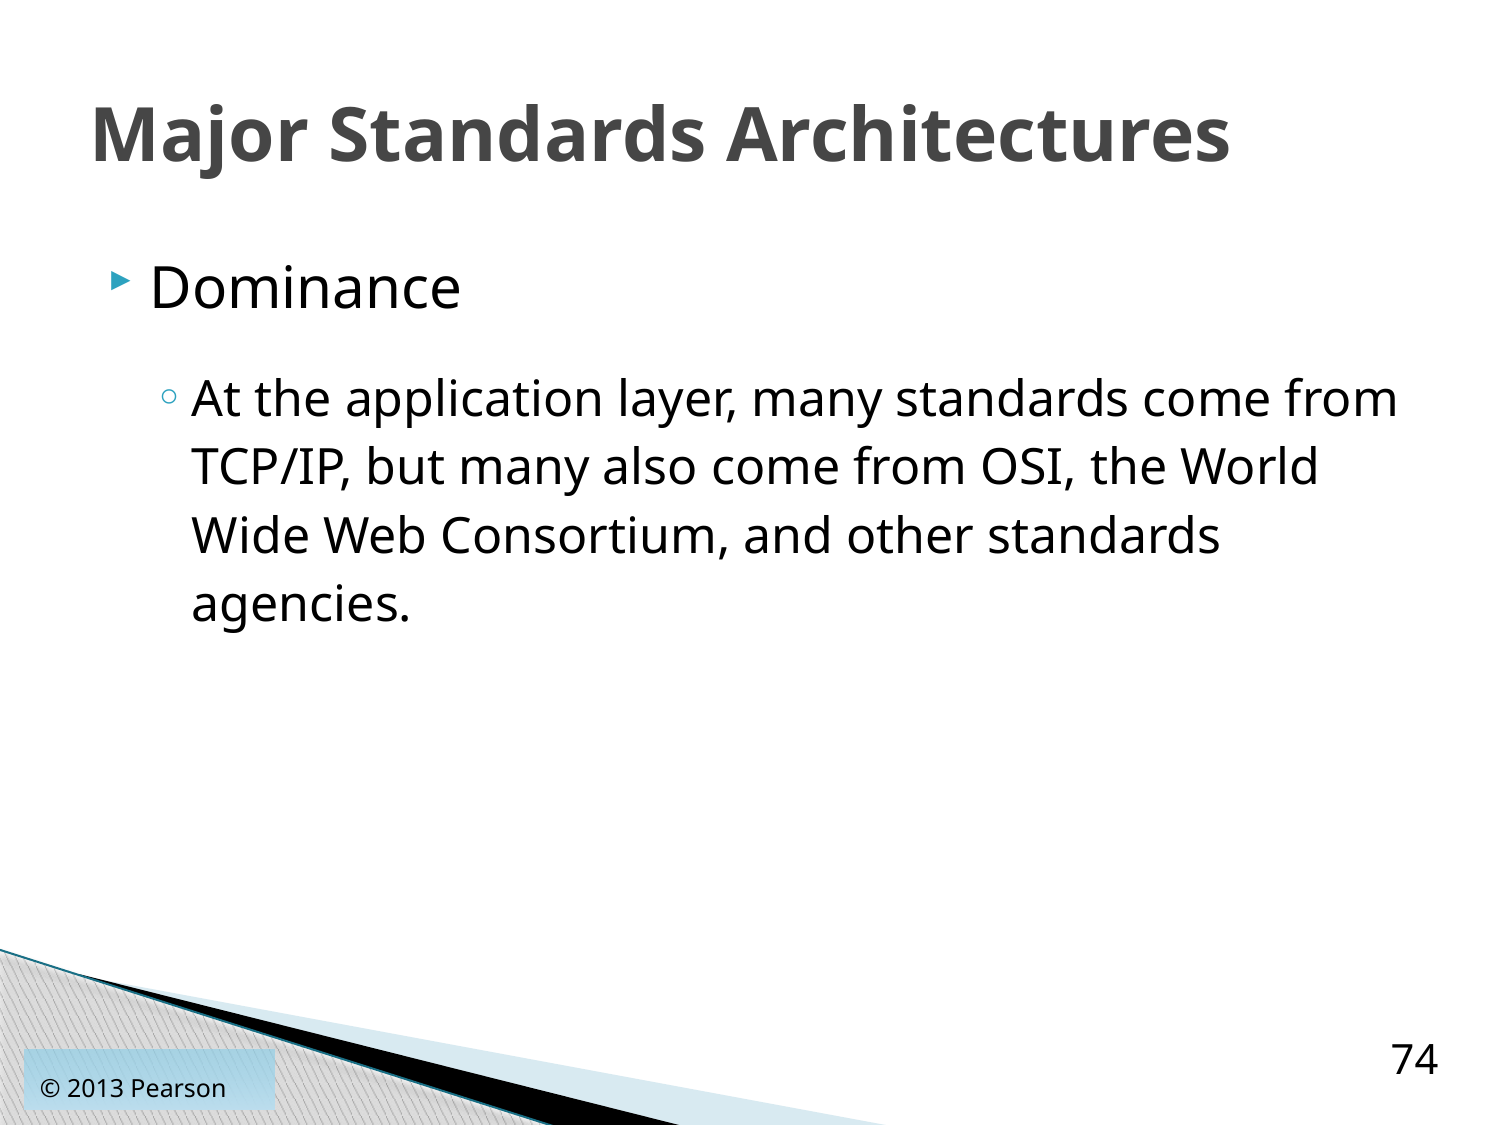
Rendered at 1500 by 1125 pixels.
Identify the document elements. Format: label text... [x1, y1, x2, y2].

footer © 2013 Pearson [24, 1050, 275, 1110]
title Major Standards Architectures [75, 62, 1425, 200]
slide_number 74 [1312, 1037, 1454, 1098]
list Dominance At the application layer, many standards come from TCP/IP, but many also come from OSI, the World Wide Web Consortium, and other standards agencies. [74, 242, 1426, 986]
